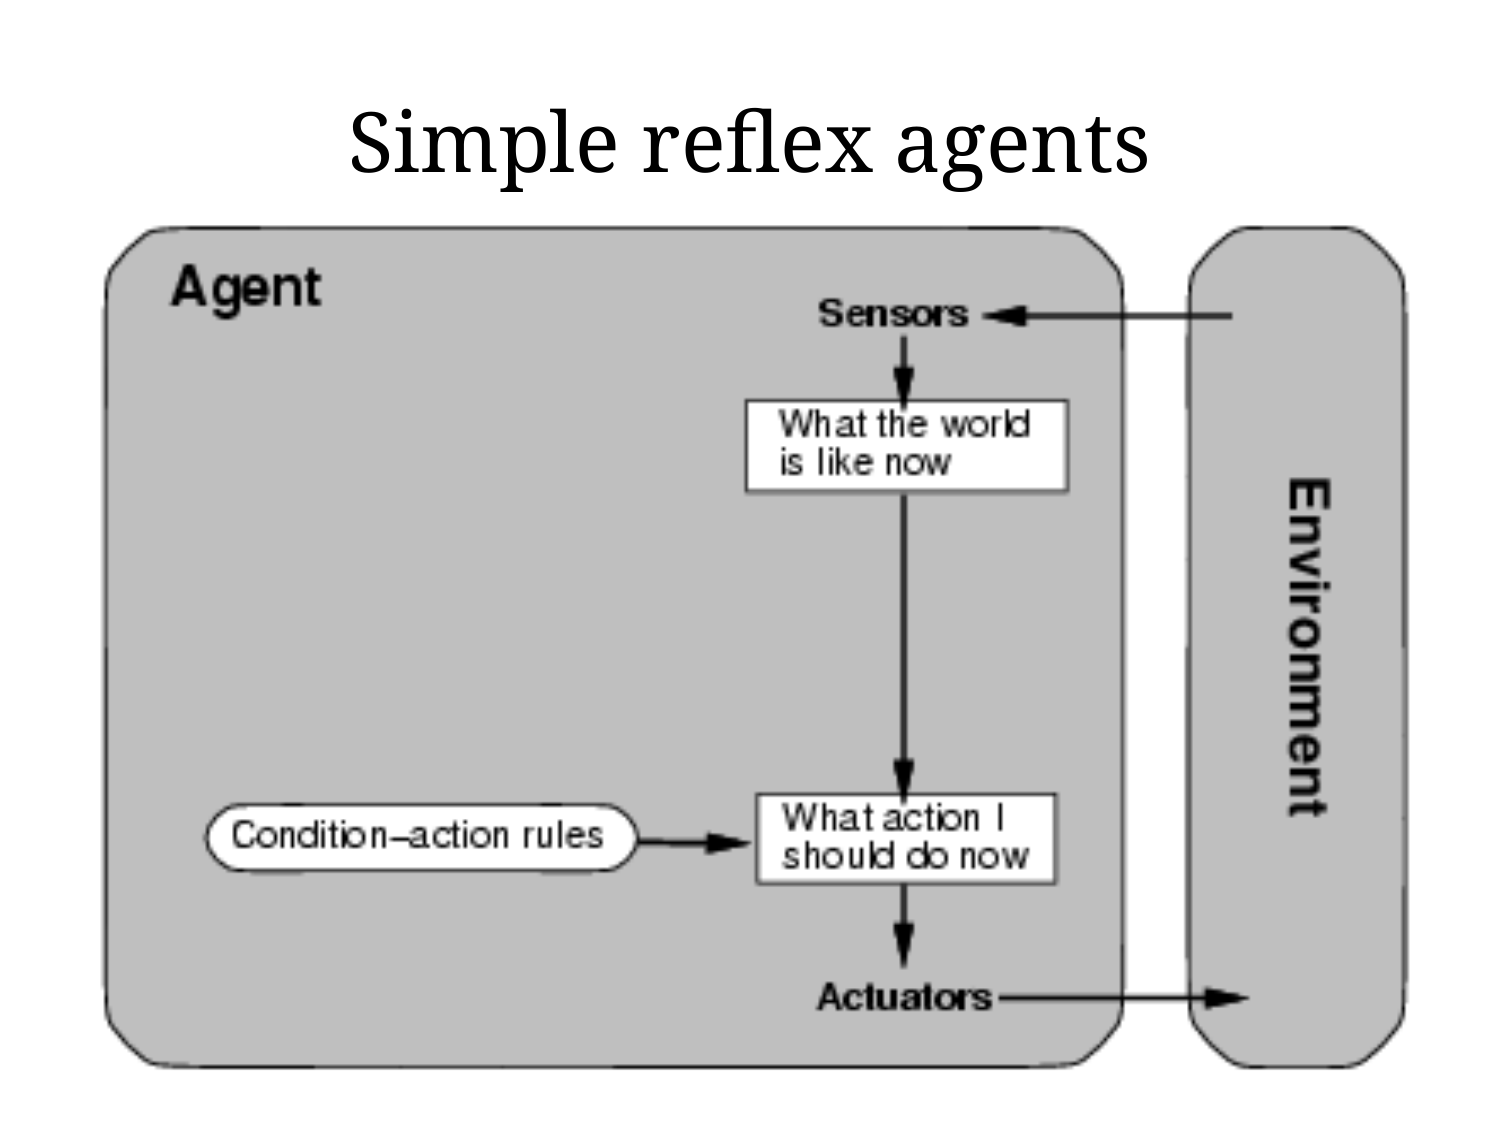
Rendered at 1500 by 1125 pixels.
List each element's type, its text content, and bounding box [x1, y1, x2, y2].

title Simple reflex agents [75, 45, 1425, 233]
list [99, 224, 1413, 1077]
